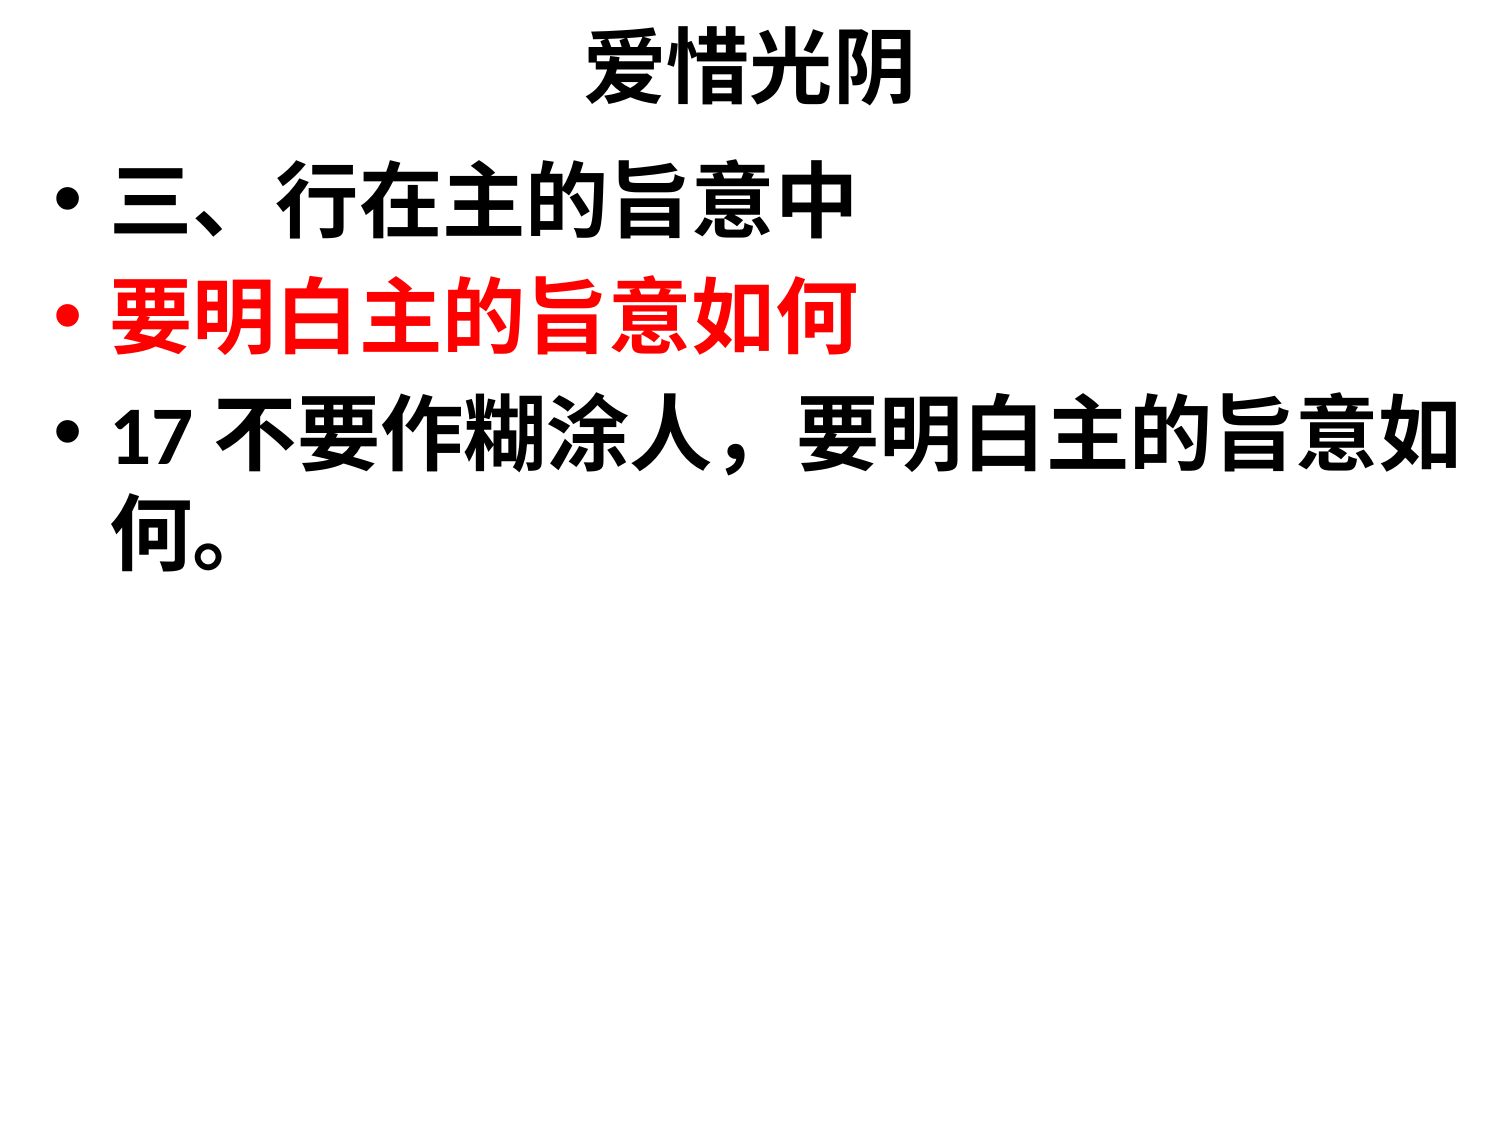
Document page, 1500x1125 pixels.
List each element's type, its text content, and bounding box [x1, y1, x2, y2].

list 三、行在主的旨意中 要明白主的旨意如何 17不要作糊涂人，要明白主的旨意如何。 [38, 140, 1480, 1005]
title 爱惜光阴 [75, 6, 1425, 122]
